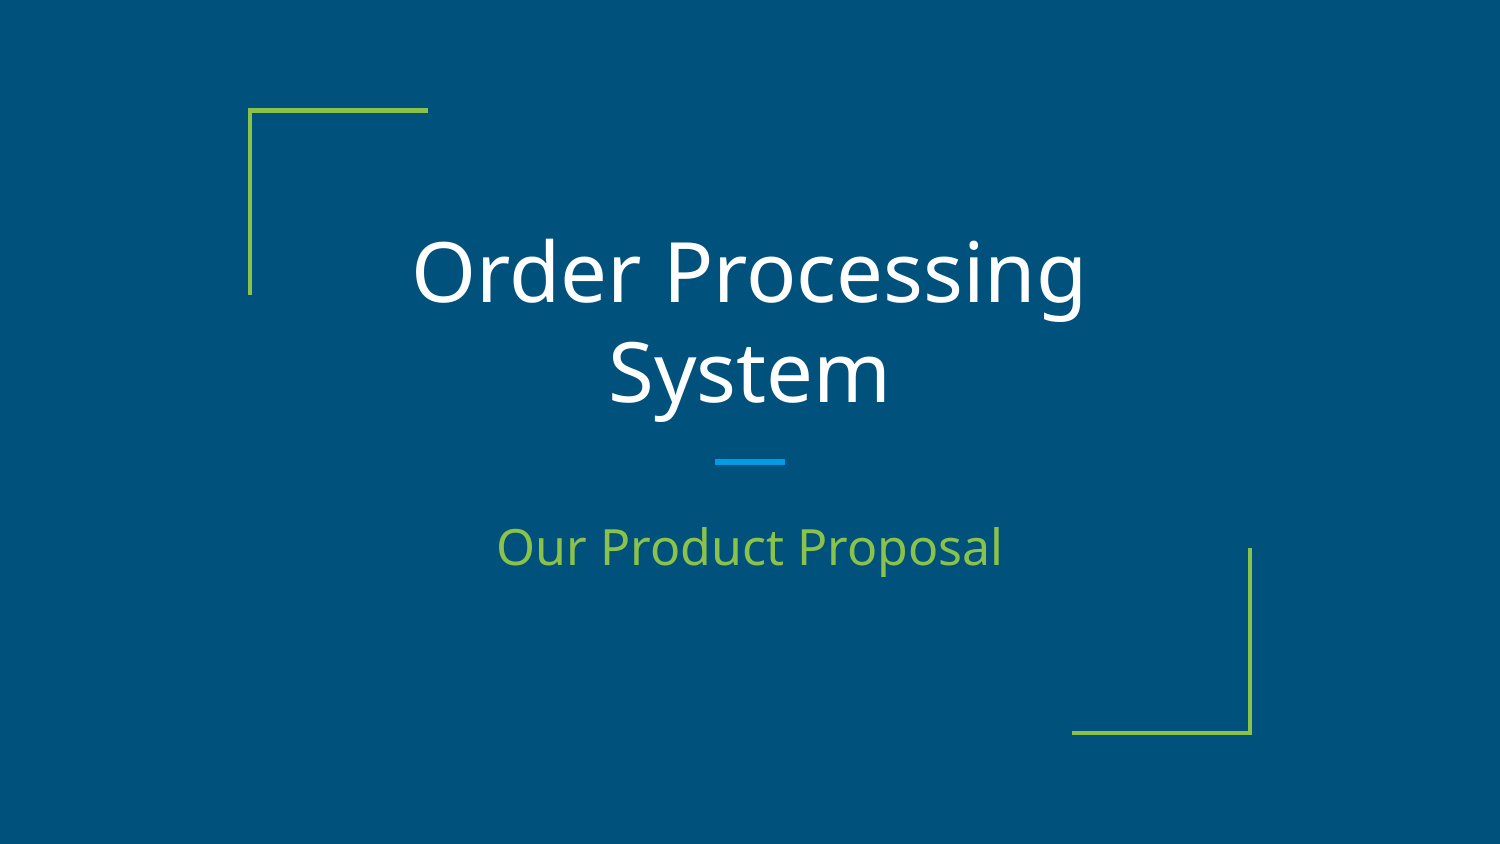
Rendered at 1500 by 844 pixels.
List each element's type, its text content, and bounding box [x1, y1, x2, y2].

title Order Processing System [275, 195, 1225, 435]
subtitle Our Product Proposal [275, 500, 1225, 650]
